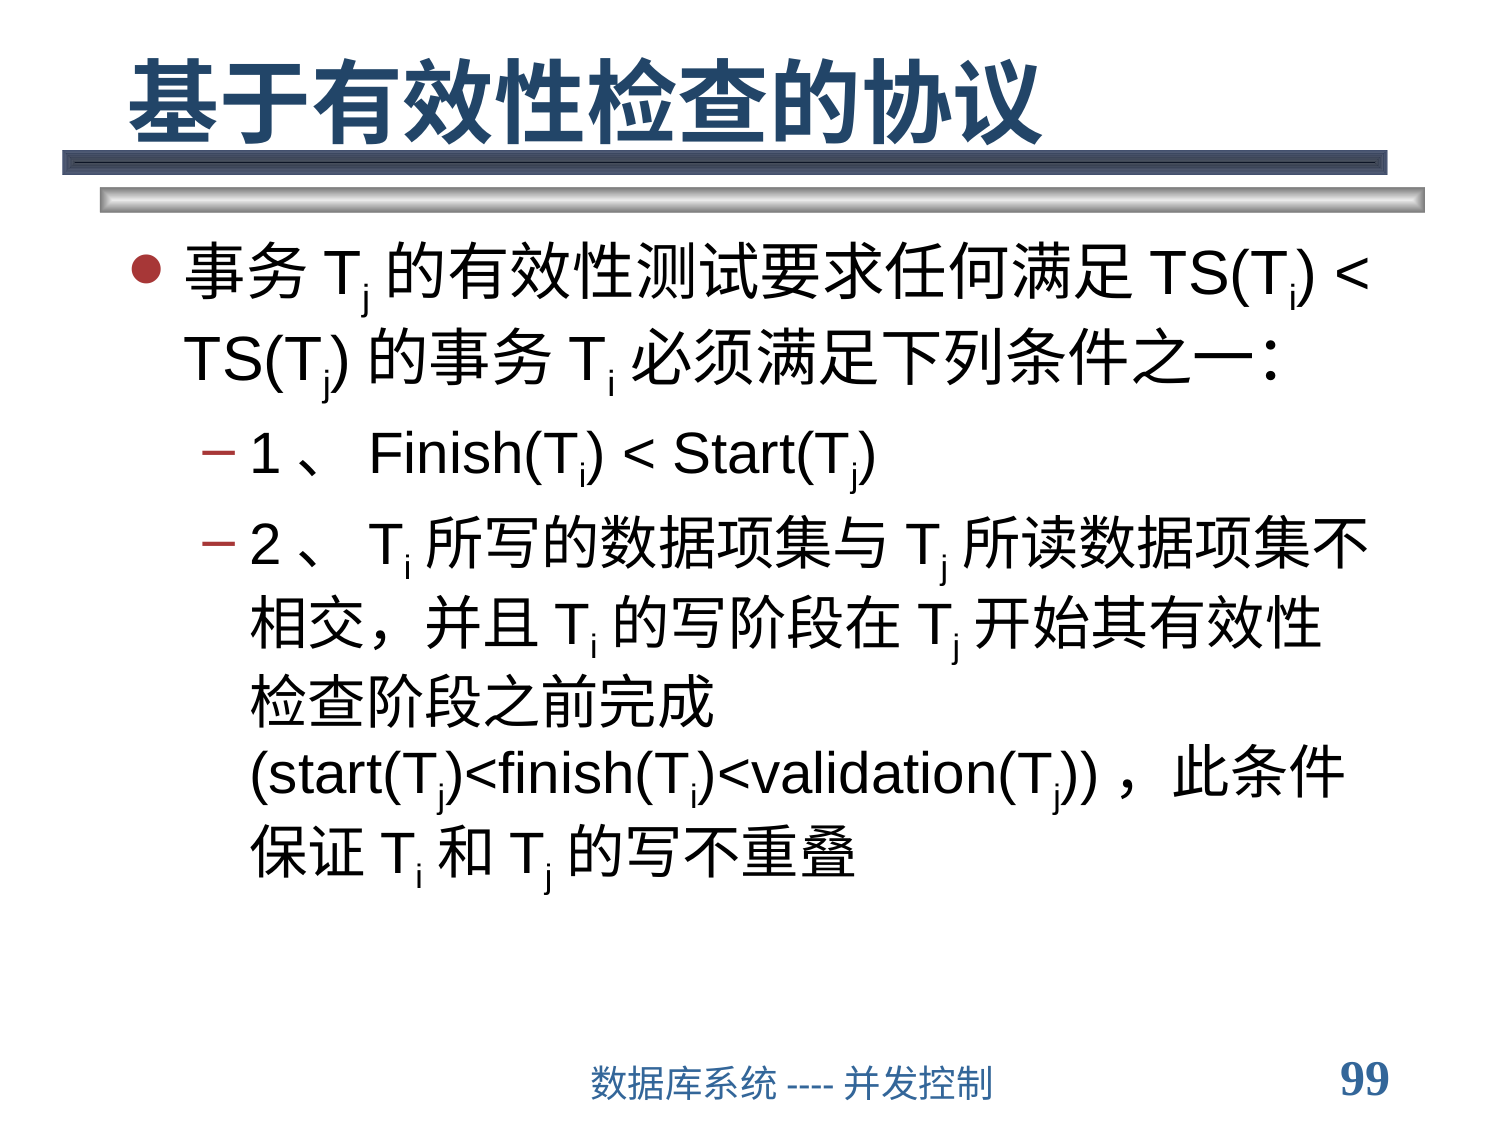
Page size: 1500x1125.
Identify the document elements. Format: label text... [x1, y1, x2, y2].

slide_number 99 [1324, 1049, 1489, 1101]
list 事务Tj的有效性测试要求任何满足TS(Ti) < TS(Tj)的事务Ti必须满足下列条件之一： 1、Finish(Ti) < Start(Tj) 2、Ti所写的数据项集与Tj所读数据项集不相交，并且Ti的写阶段在Tj开始其有效性检查阶段之前完成(start(Tj)<finish(Ti)<validation(Tj))，此条件保证Ti和Tj的写不重叠 [112, 224, 1388, 1025]
title 基于有效性检查的协议 [112, 24, 1388, 163]
footer 数据库系统----并发控制 [574, 1062, 1188, 1113]
